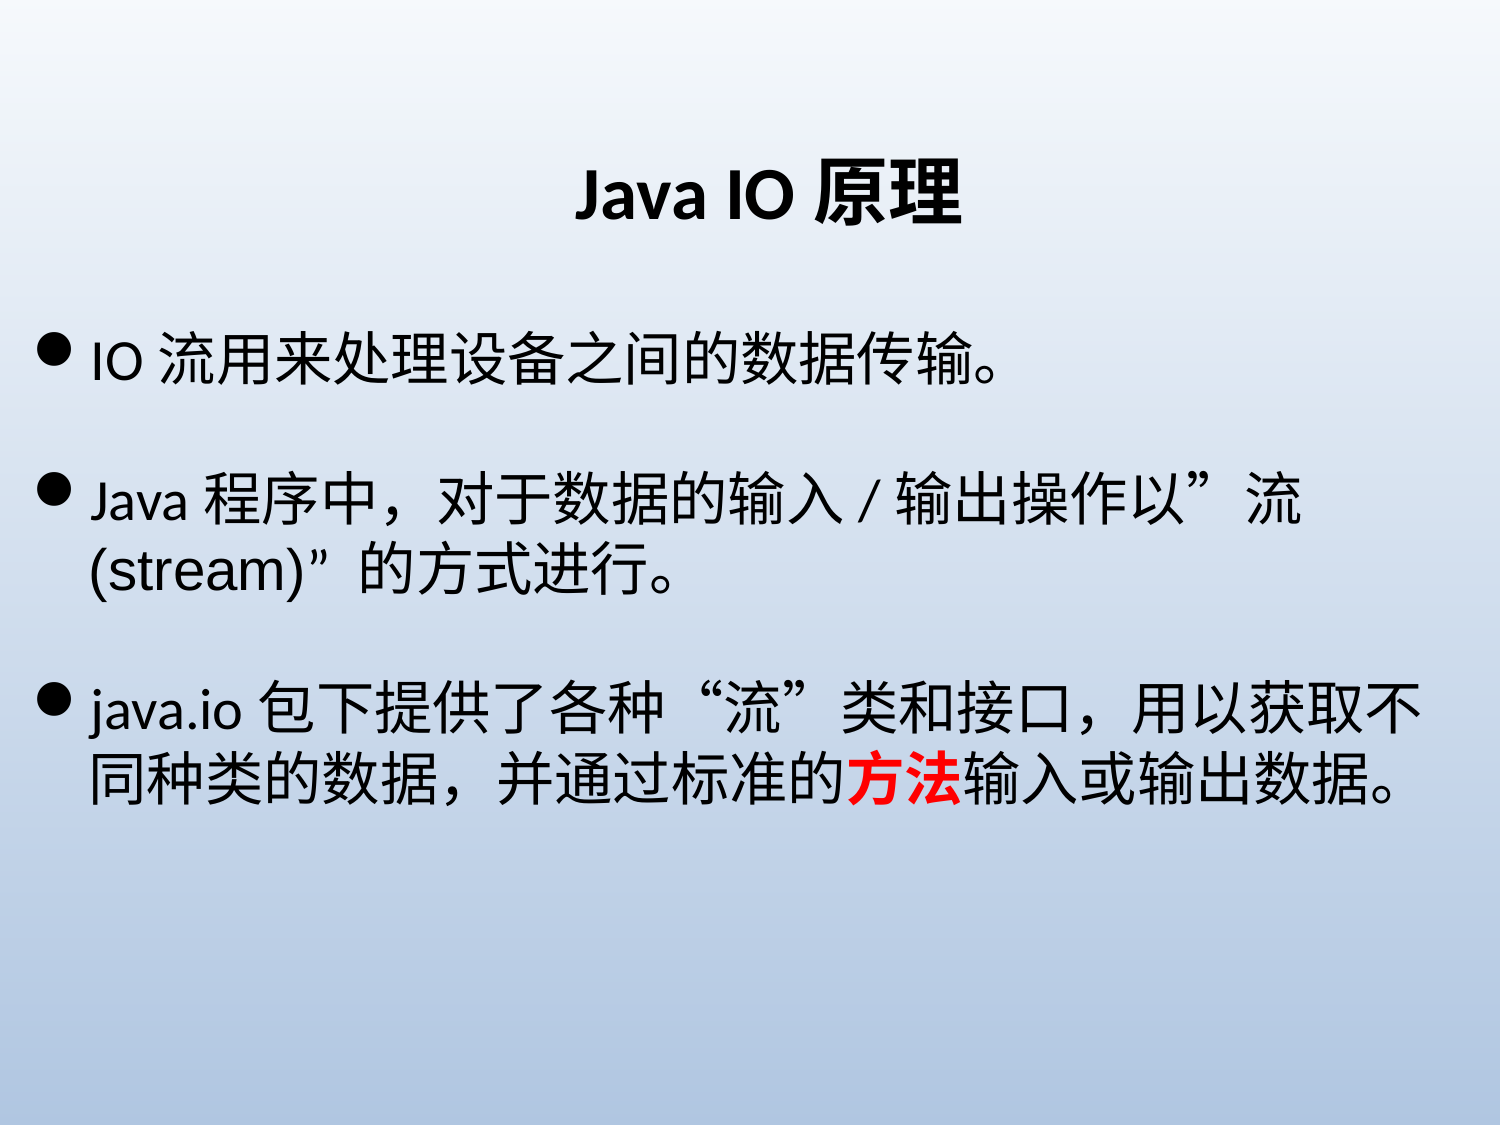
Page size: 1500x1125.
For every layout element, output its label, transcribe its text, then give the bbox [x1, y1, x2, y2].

text_box Java IO原理 [561, 137, 1093, 242]
text_box IO流用来处理设备之间的数据传输。 Java程序中，对于数据的输入/输出操作以”流(stream)” 的方式进行。 java.io包下提供了各种“流”类和接口，用以获取不同种类的数据，并通过标准的方法输入或输出数据。 [17, 314, 1477, 820]
